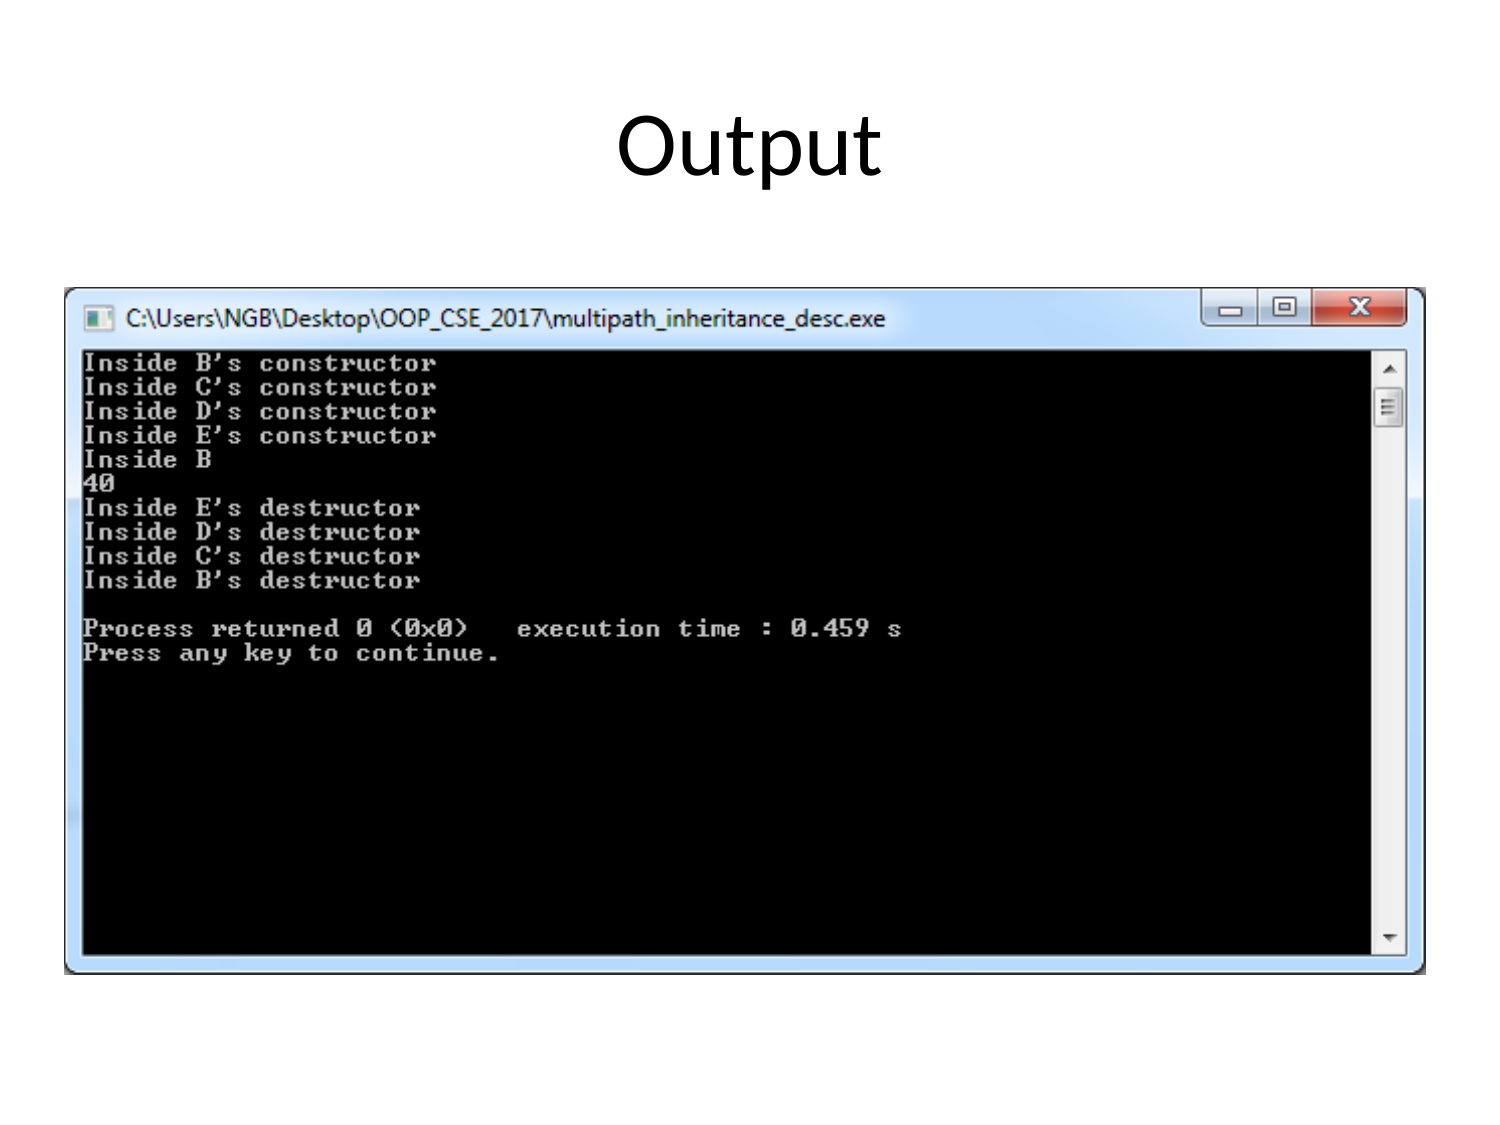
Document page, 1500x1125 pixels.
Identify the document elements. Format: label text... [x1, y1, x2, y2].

title Output [75, 45, 1425, 233]
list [64, 287, 1426, 976]
